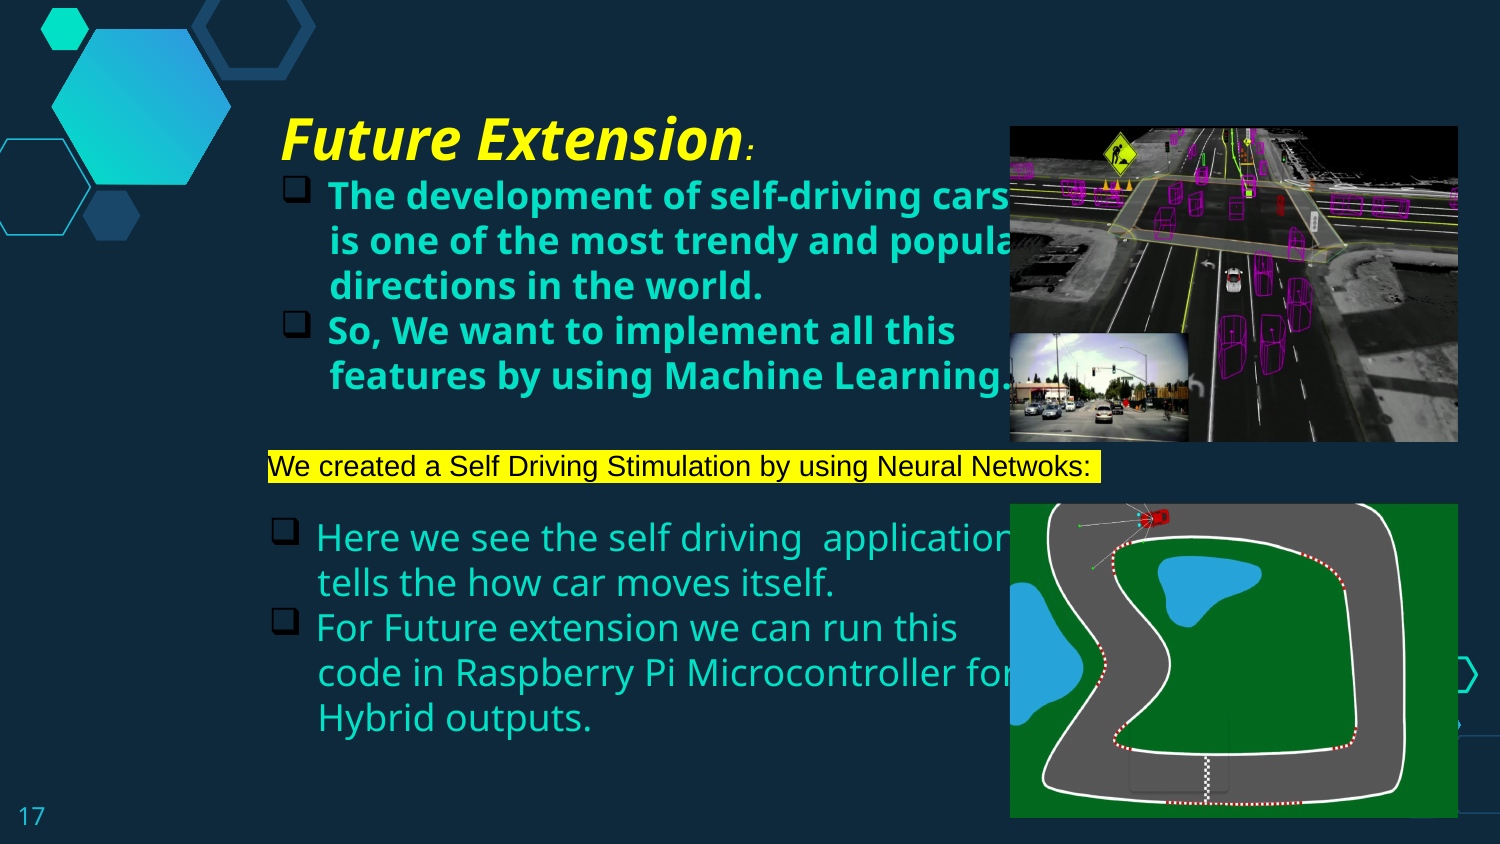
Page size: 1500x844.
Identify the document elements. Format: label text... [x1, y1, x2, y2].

text_box Future Extension: The development of self-driving cars is one of the most trendy and popular directions in the world. So, We want to implement all this features by using Machine Learning. [265, 94, 1074, 405]
picture [1009, 502, 1459, 818]
picture [1009, 126, 1459, 443]
text_box Here we see the self driving application, tells the how car moves itself. For Future extension we can run this code in Raspberry Pi Microcontroller for Hybrid outputs. [253, 507, 1004, 747]
text_box We created a Self Driving Stimulation by using Neural Netwoks: [252, 440, 1116, 490]
slide_number 17 [2, 785, 93, 844]
